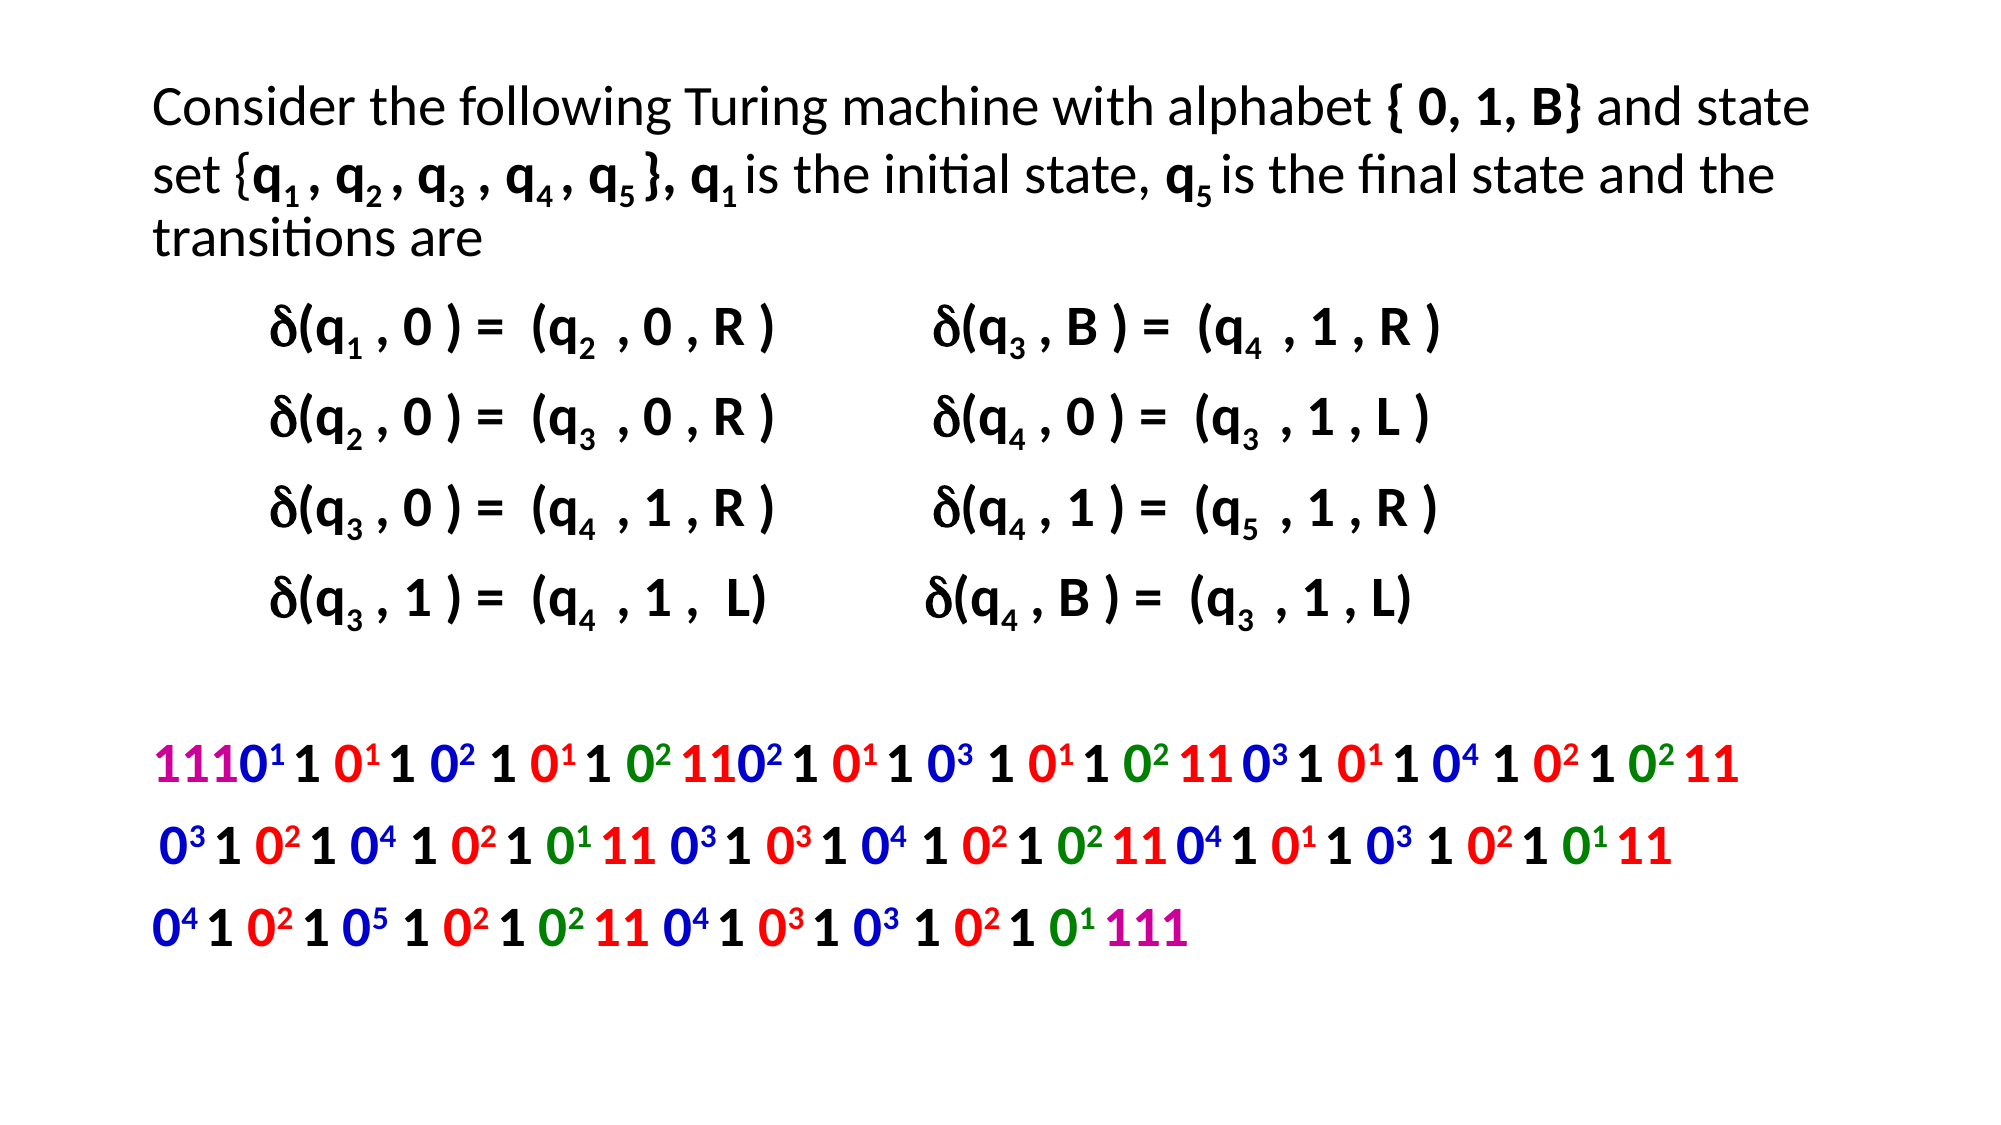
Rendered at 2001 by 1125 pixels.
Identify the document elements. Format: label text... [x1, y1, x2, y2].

list Consider the following Turing machine with alphabet { 0, 1, B} and state set {q1 , q2 , q3 , q4 , q5 }, q1 is the initial state, q5 is the final state and the transitions are (q1 , 0 ) = (q2 , 0 , R ) (q3 , B ) = (q4 , 1 , R ) (q2 , 0 ) = (q3 , 0 , R ) (q4 , 0 ) = (q3 , 1 , L ) (q3 , 0 ) = (q4 , 1 , R ) (q4 , 1 ) = (q5 , 1 , R ) (q3 , 1 ) = (q4 , 1 , L) (q4 , B ) = (q3 , 1 , L) 11101 1 01 1 02 1 01 1 02 1102 1 01 1 03 1 01 1 02 11 03 1 01 1 04 1 02 1 02 11 03 1 02 1 04 1 02 1 01 11 03 1 03 1 04 1 02 1 02 11 04 1 01 1 03 1 02 1 01 11 04 1 02 1 05 1 02 1 02 11 04 1 03 1 03 1 02 1 01 111 [137, 68, 1863, 1014]
